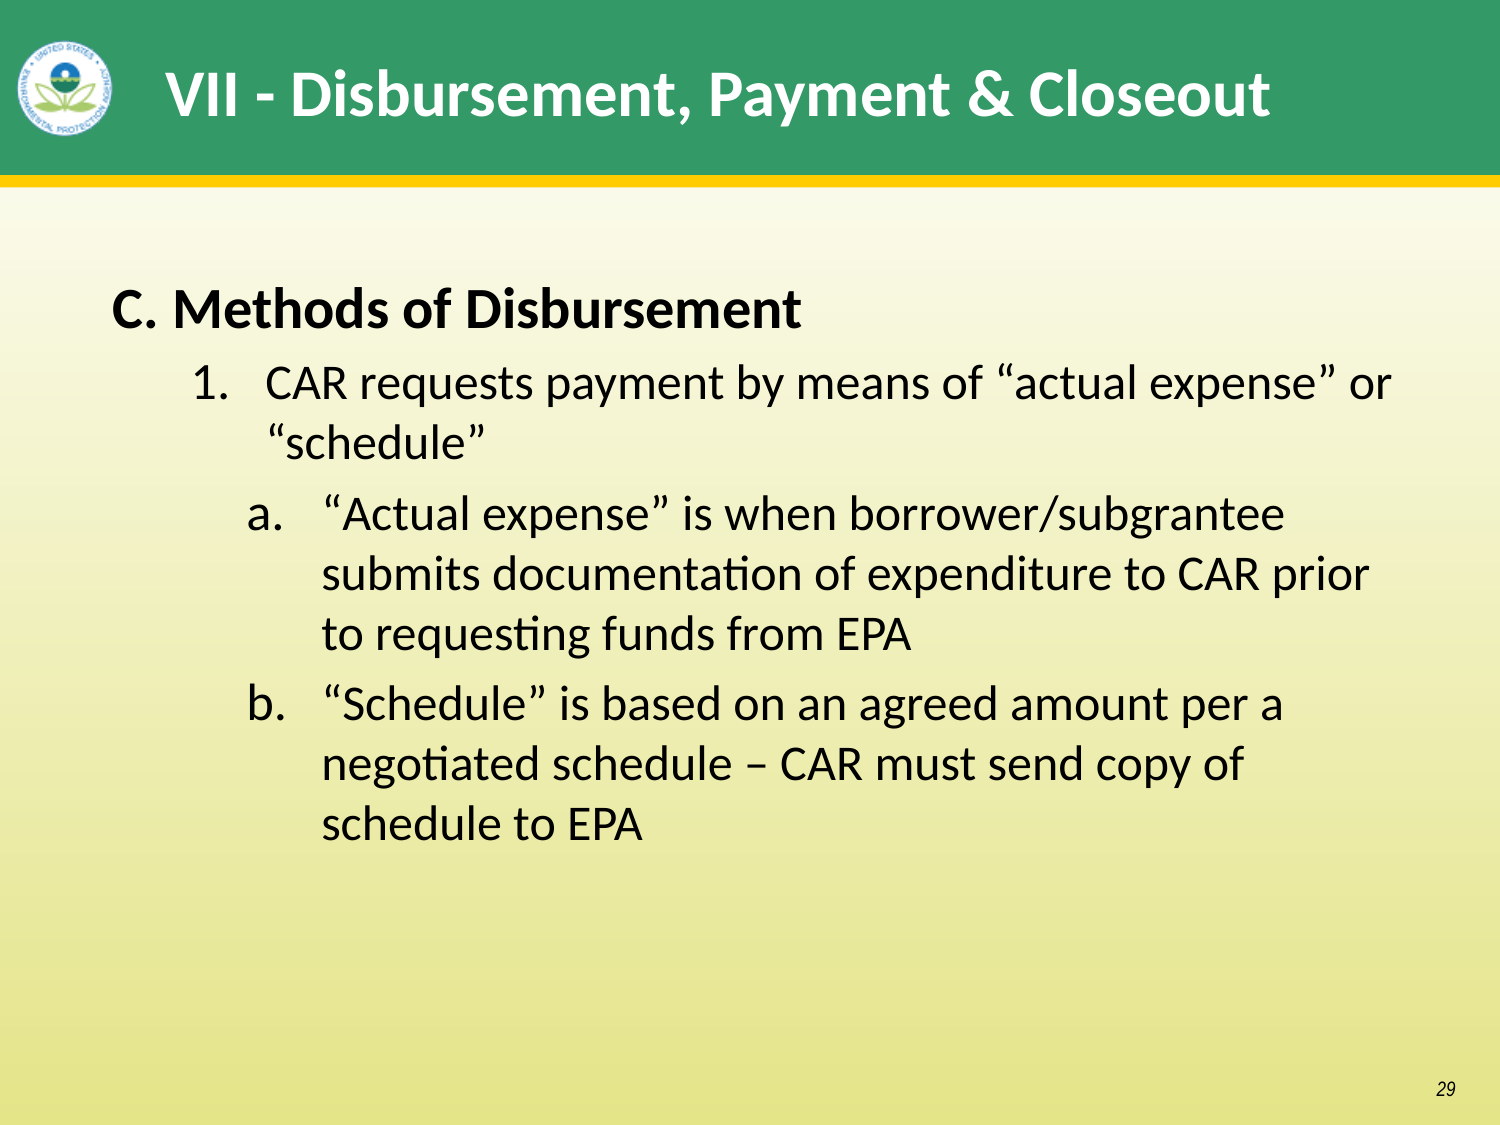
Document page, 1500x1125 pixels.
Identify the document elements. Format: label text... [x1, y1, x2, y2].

list C. Methods of Disbursement CAR requests payment by means of “actual expense” or “schedule” “Actual expense” is when borrower/subgrantee submits documentation of expenditure to CAR prior to requesting funds from EPA “Schedule” is based on an agreed amount per a negotiated schedule – CAR must send copy of schedule to EPA [87, 262, 1438, 969]
picture [15, 39, 116, 138]
title VII - Disbursement, Payment & Closeout [149, 37, 1451, 138]
